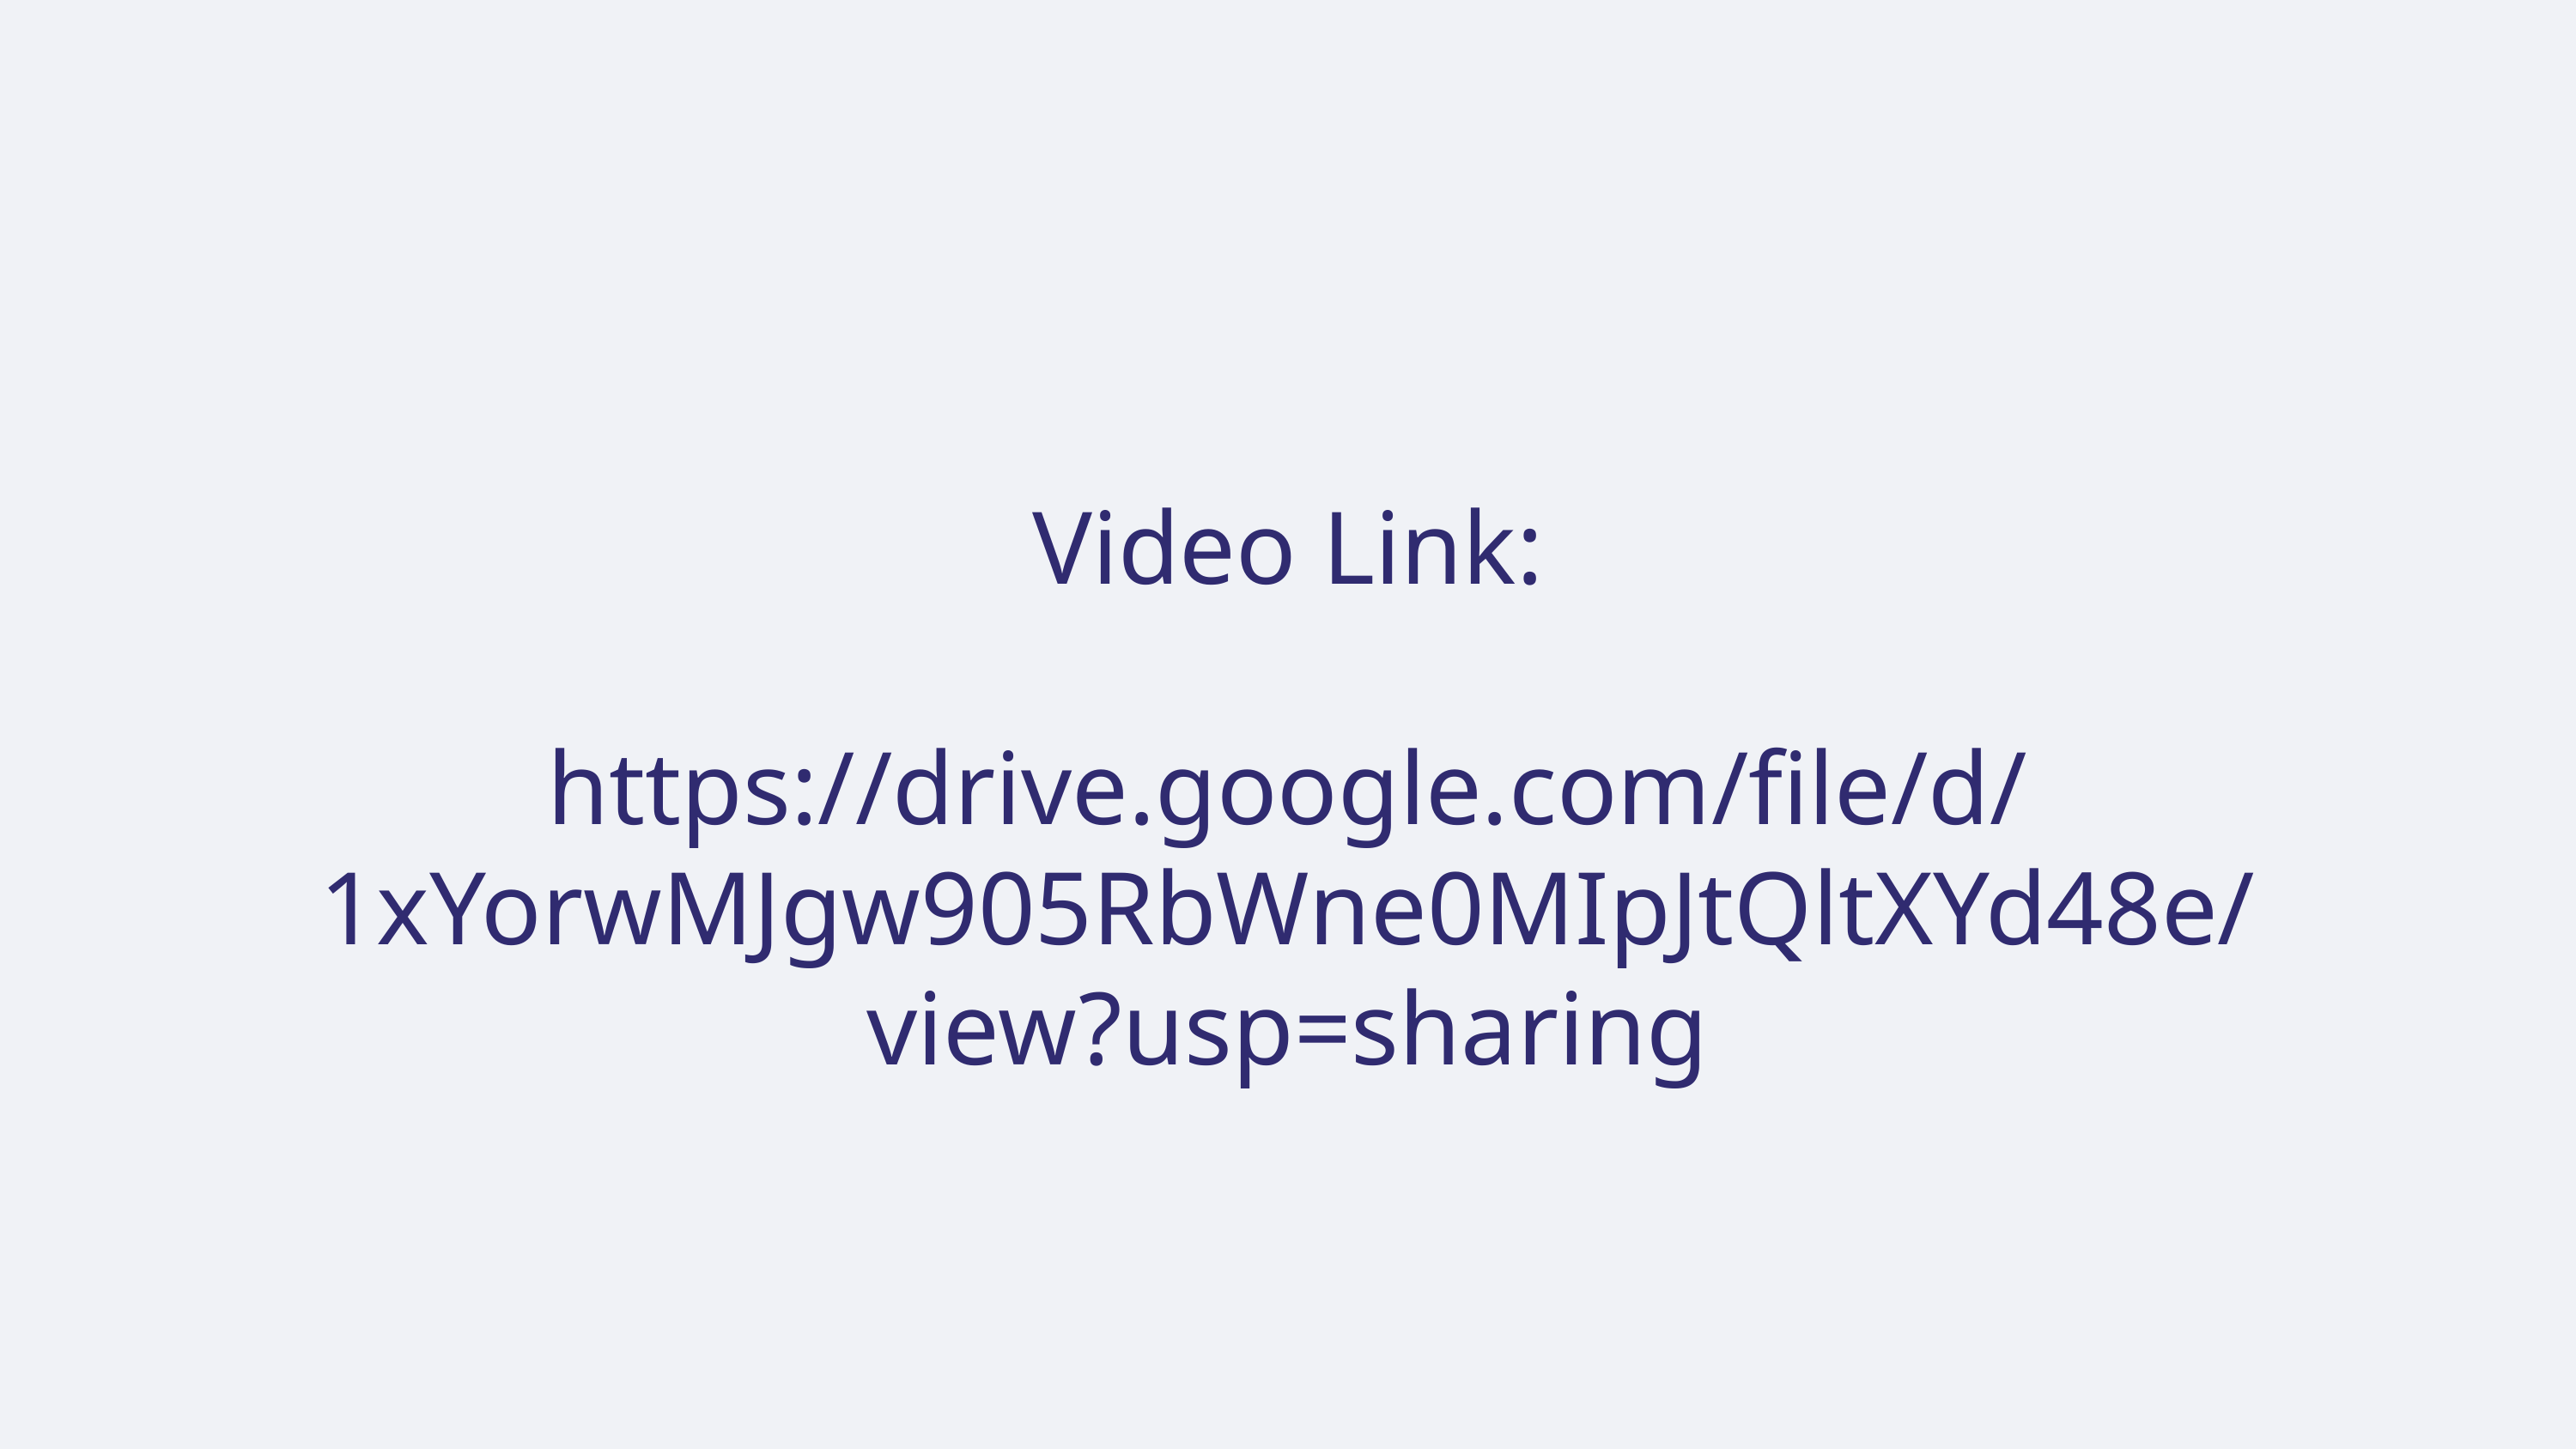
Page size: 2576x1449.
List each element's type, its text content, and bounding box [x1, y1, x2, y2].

text_box Video Link: https://drive.google.com/file/d/1xYorwMJgw905RbWne0MIpJtQltXYd48e/view?usp=sharing [222, 484, 2354, 1086]
